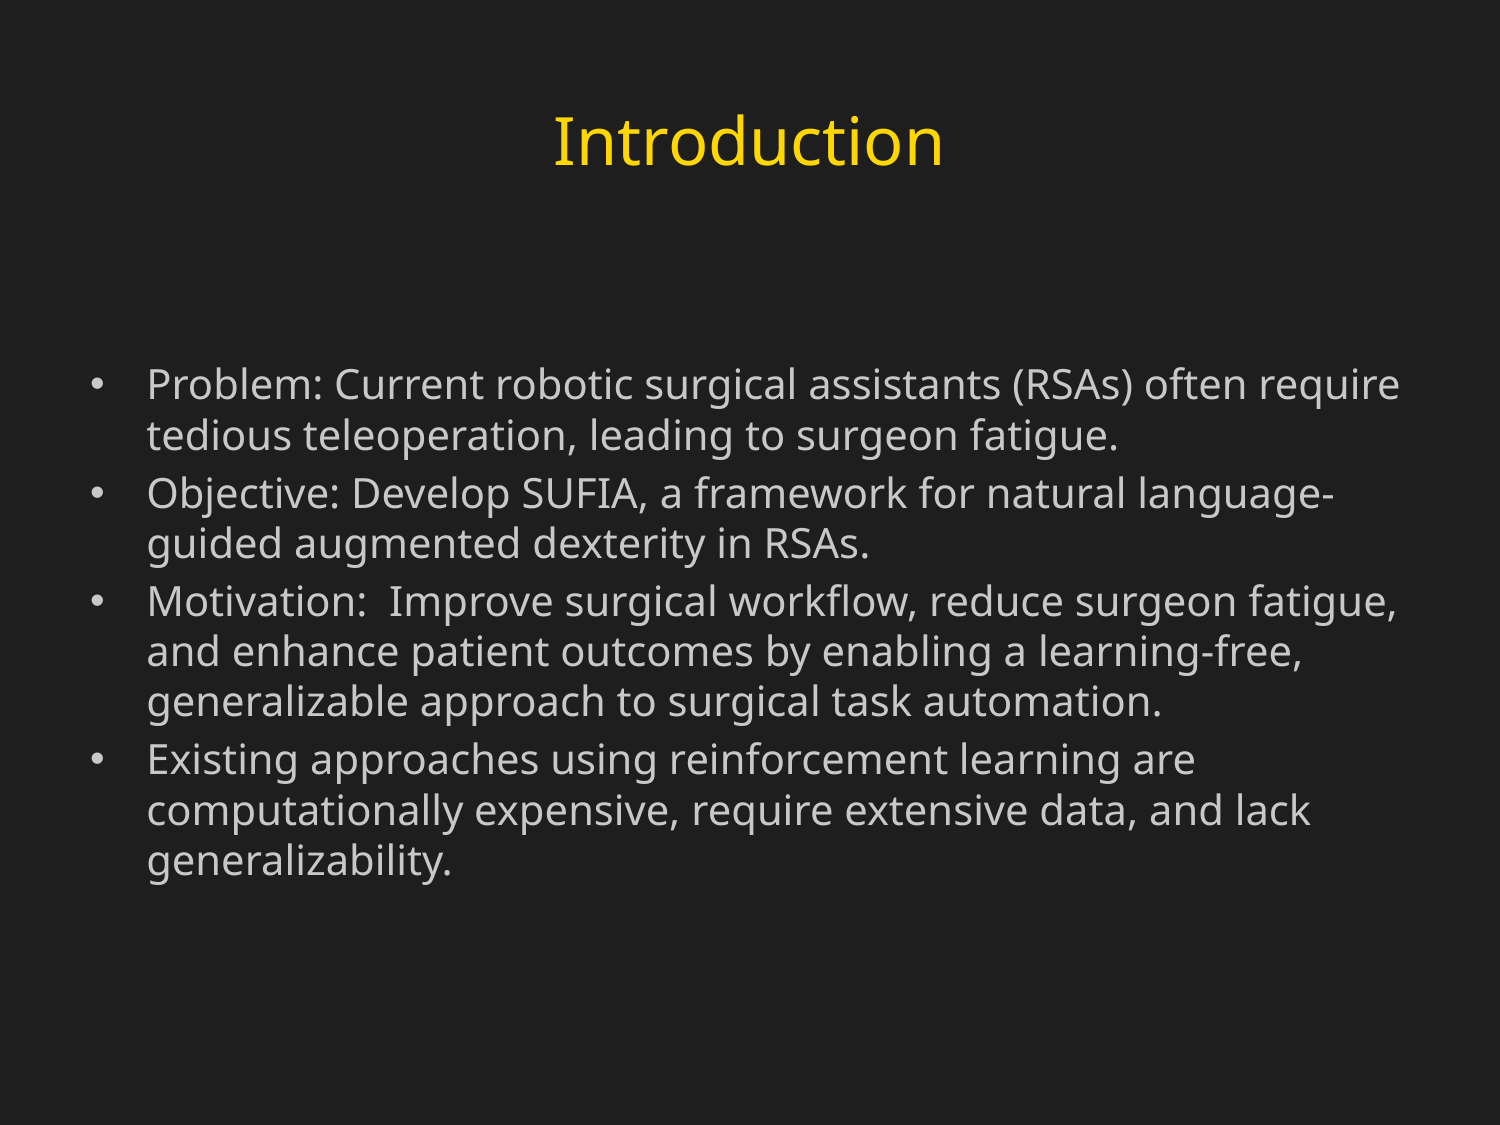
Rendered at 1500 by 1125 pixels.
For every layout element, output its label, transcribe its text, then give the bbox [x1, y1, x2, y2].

title Introduction [75, 45, 1425, 233]
list Problem: Current robotic surgical assistants (RSAs) often require tedious teleoperation, leading to surgeon fatigue. Objective: Develop SUFIA, a framework for natural language-guided augmented dexterity in RSAs. Motivation: Improve surgical workflow, reduce surgeon fatigue, and enhance patient outcomes by enabling a learning-free, generalizable approach to surgical task automation. Existing approaches using reinforcement learning are computationally expensive, require extensive data, and lack generalizability. [75, 262, 1425, 916]
